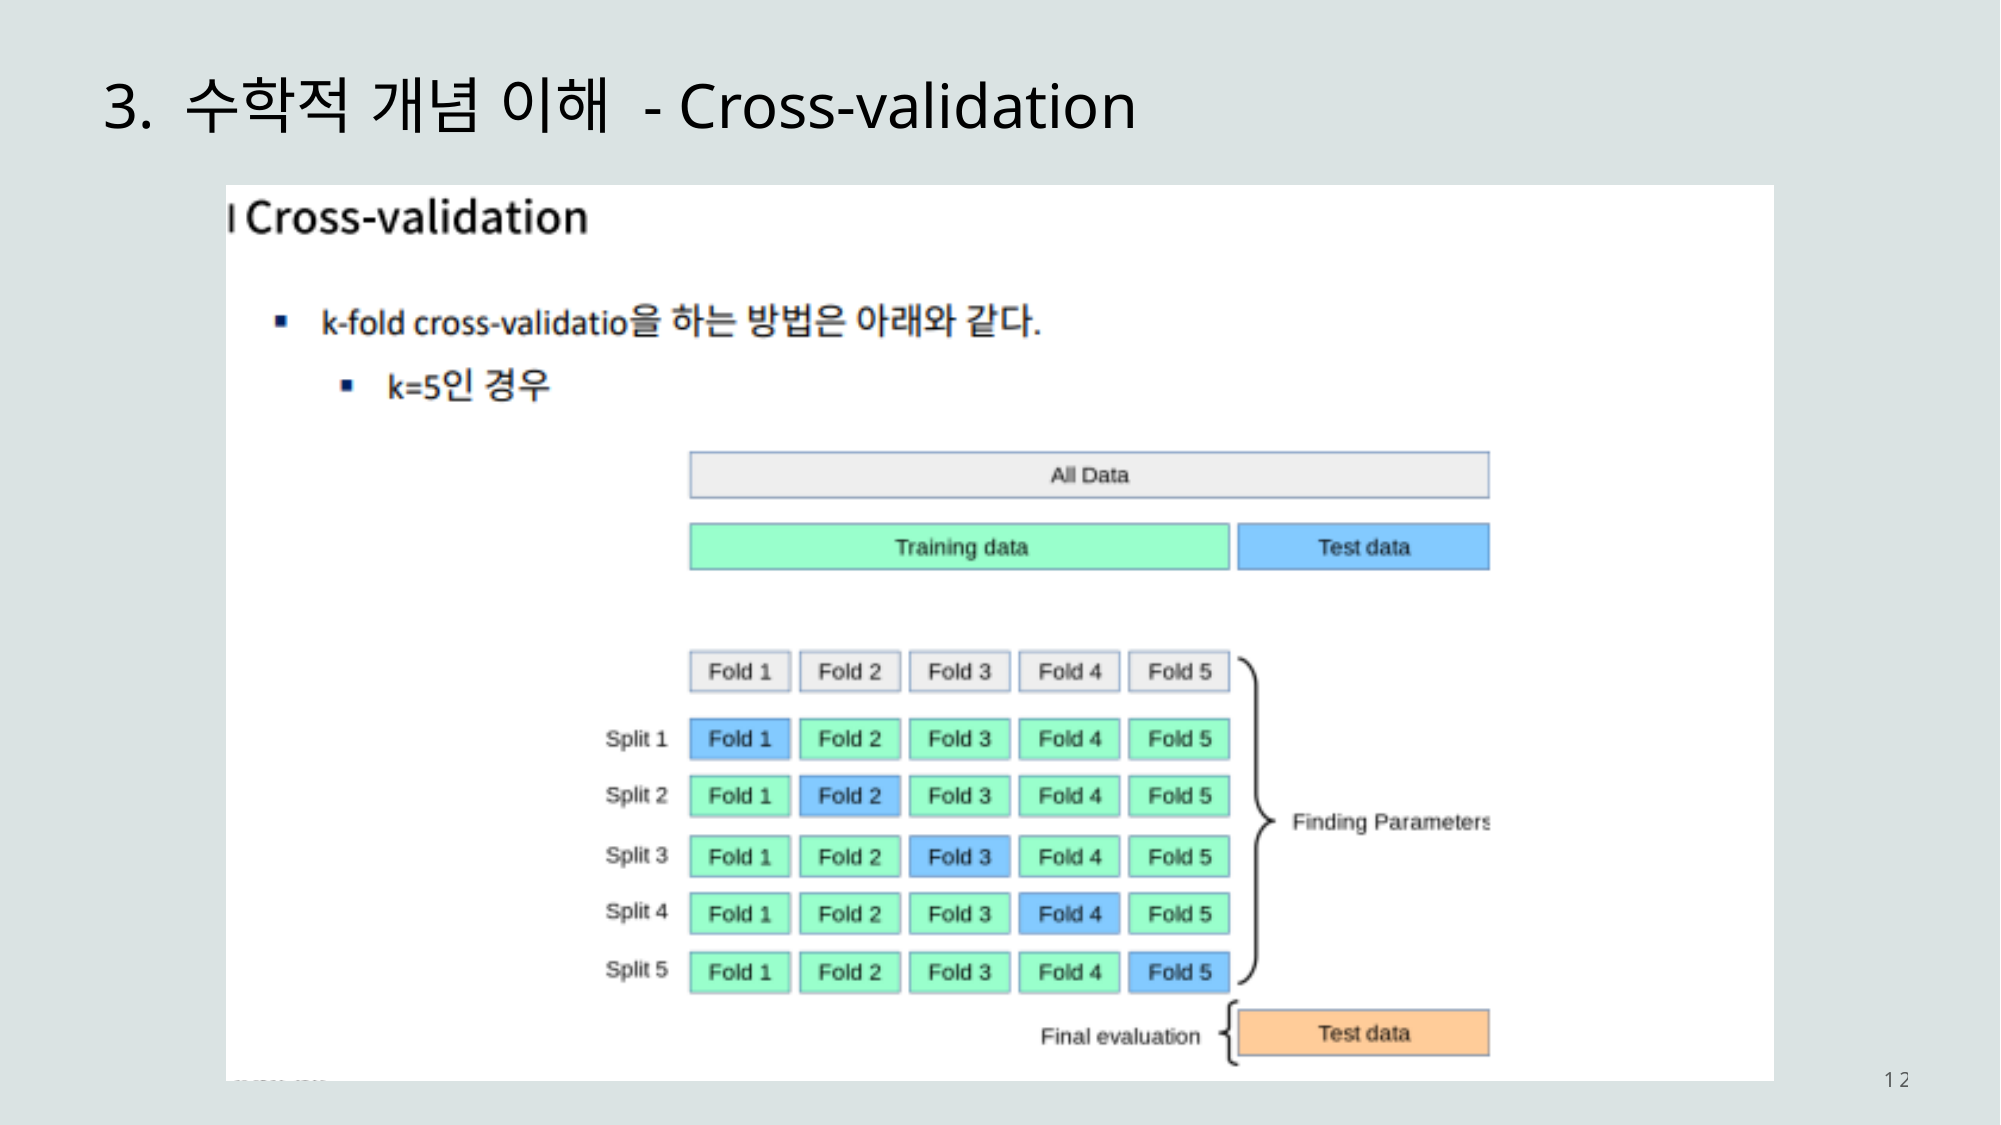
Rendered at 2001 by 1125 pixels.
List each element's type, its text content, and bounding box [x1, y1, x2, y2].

title 3. 수학적 개념 이해 - Cross-validation [88, 58, 1764, 149]
slide_number 12 [1637, 1042, 1927, 1119]
picture [225, 185, 1775, 1081]
